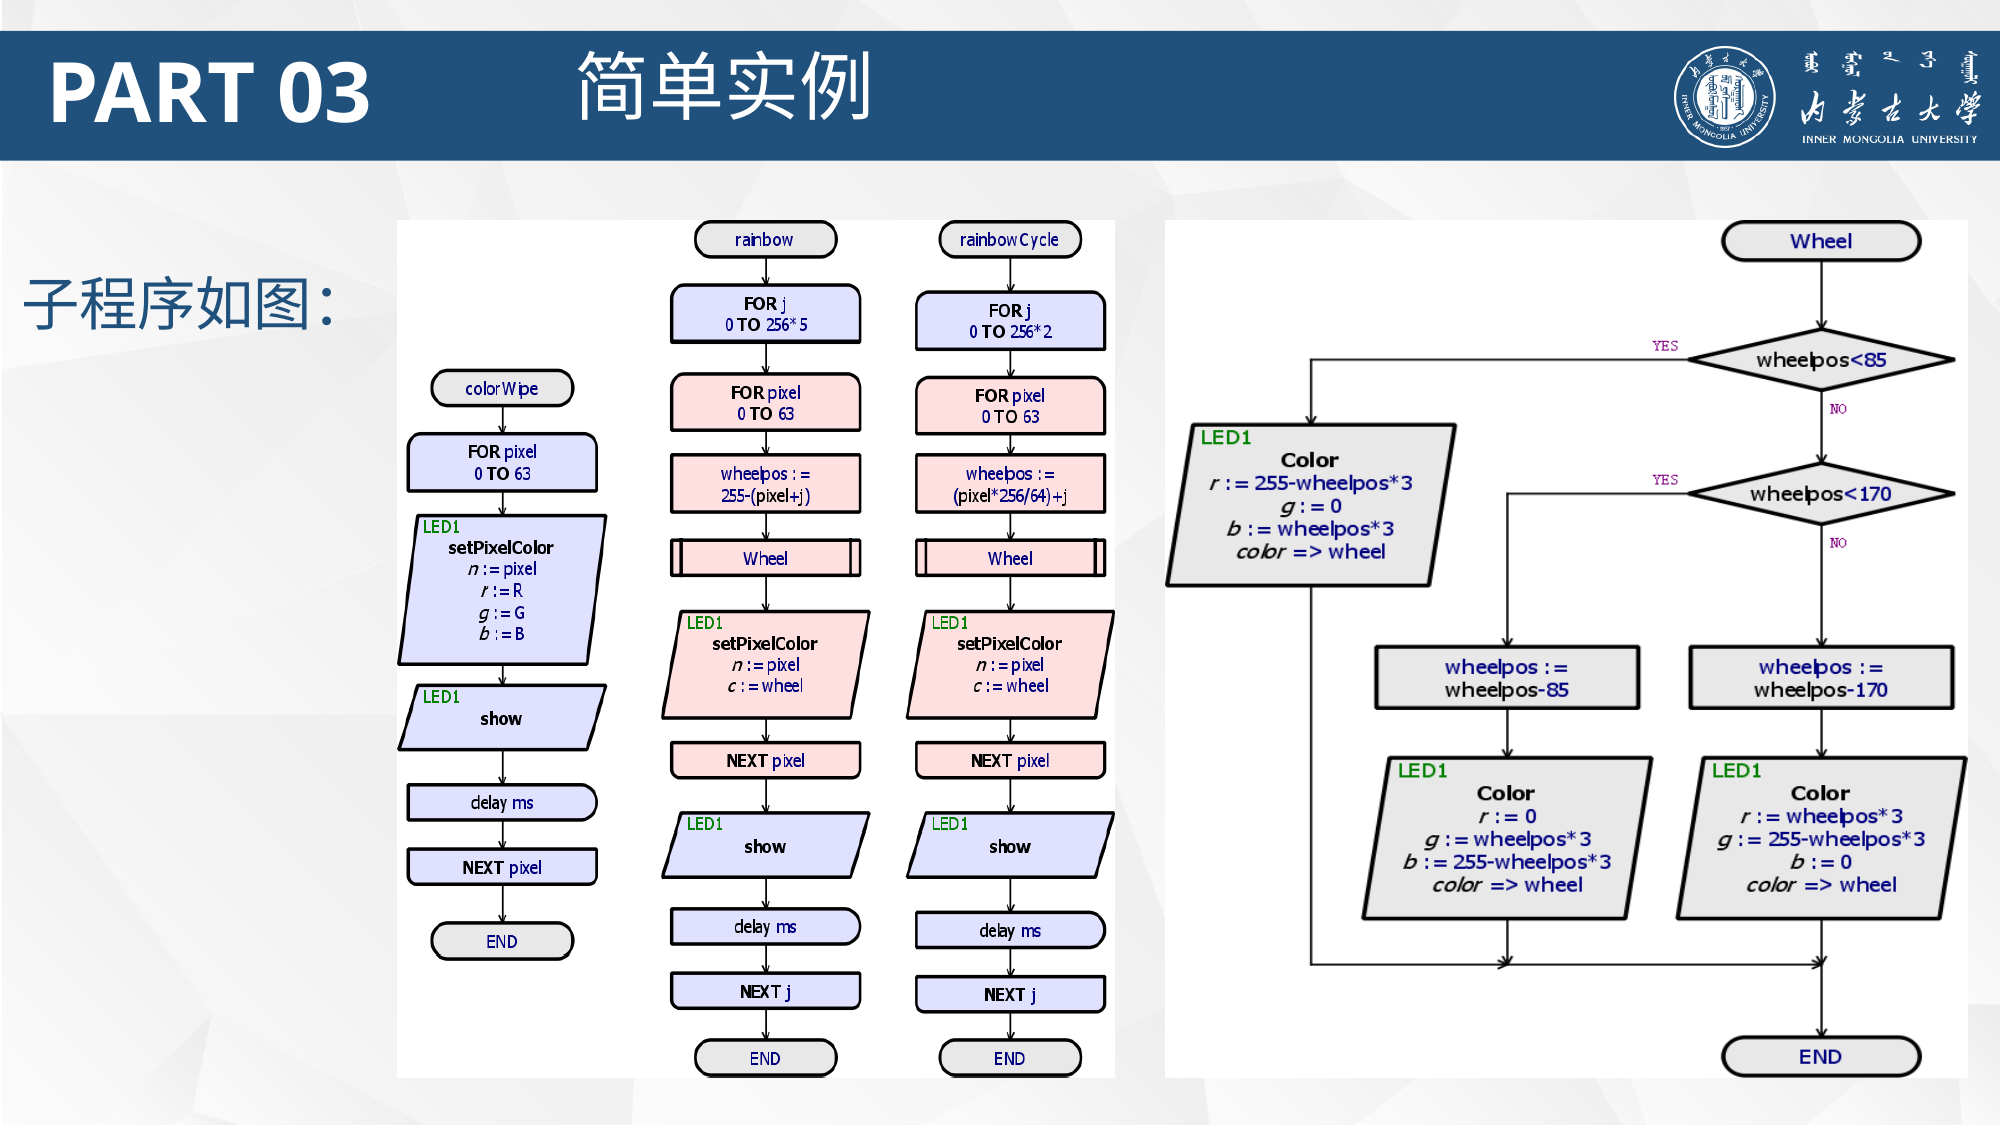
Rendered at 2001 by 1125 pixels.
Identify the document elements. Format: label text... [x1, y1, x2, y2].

picture [1851, 46, 1986, 150]
picture [0, 0, 2001, 1125]
list 简单实例 [559, 42, 1851, 158]
list PART 03 [32, 42, 481, 148]
text_box 子程序如图： [0, 224, 397, 345]
